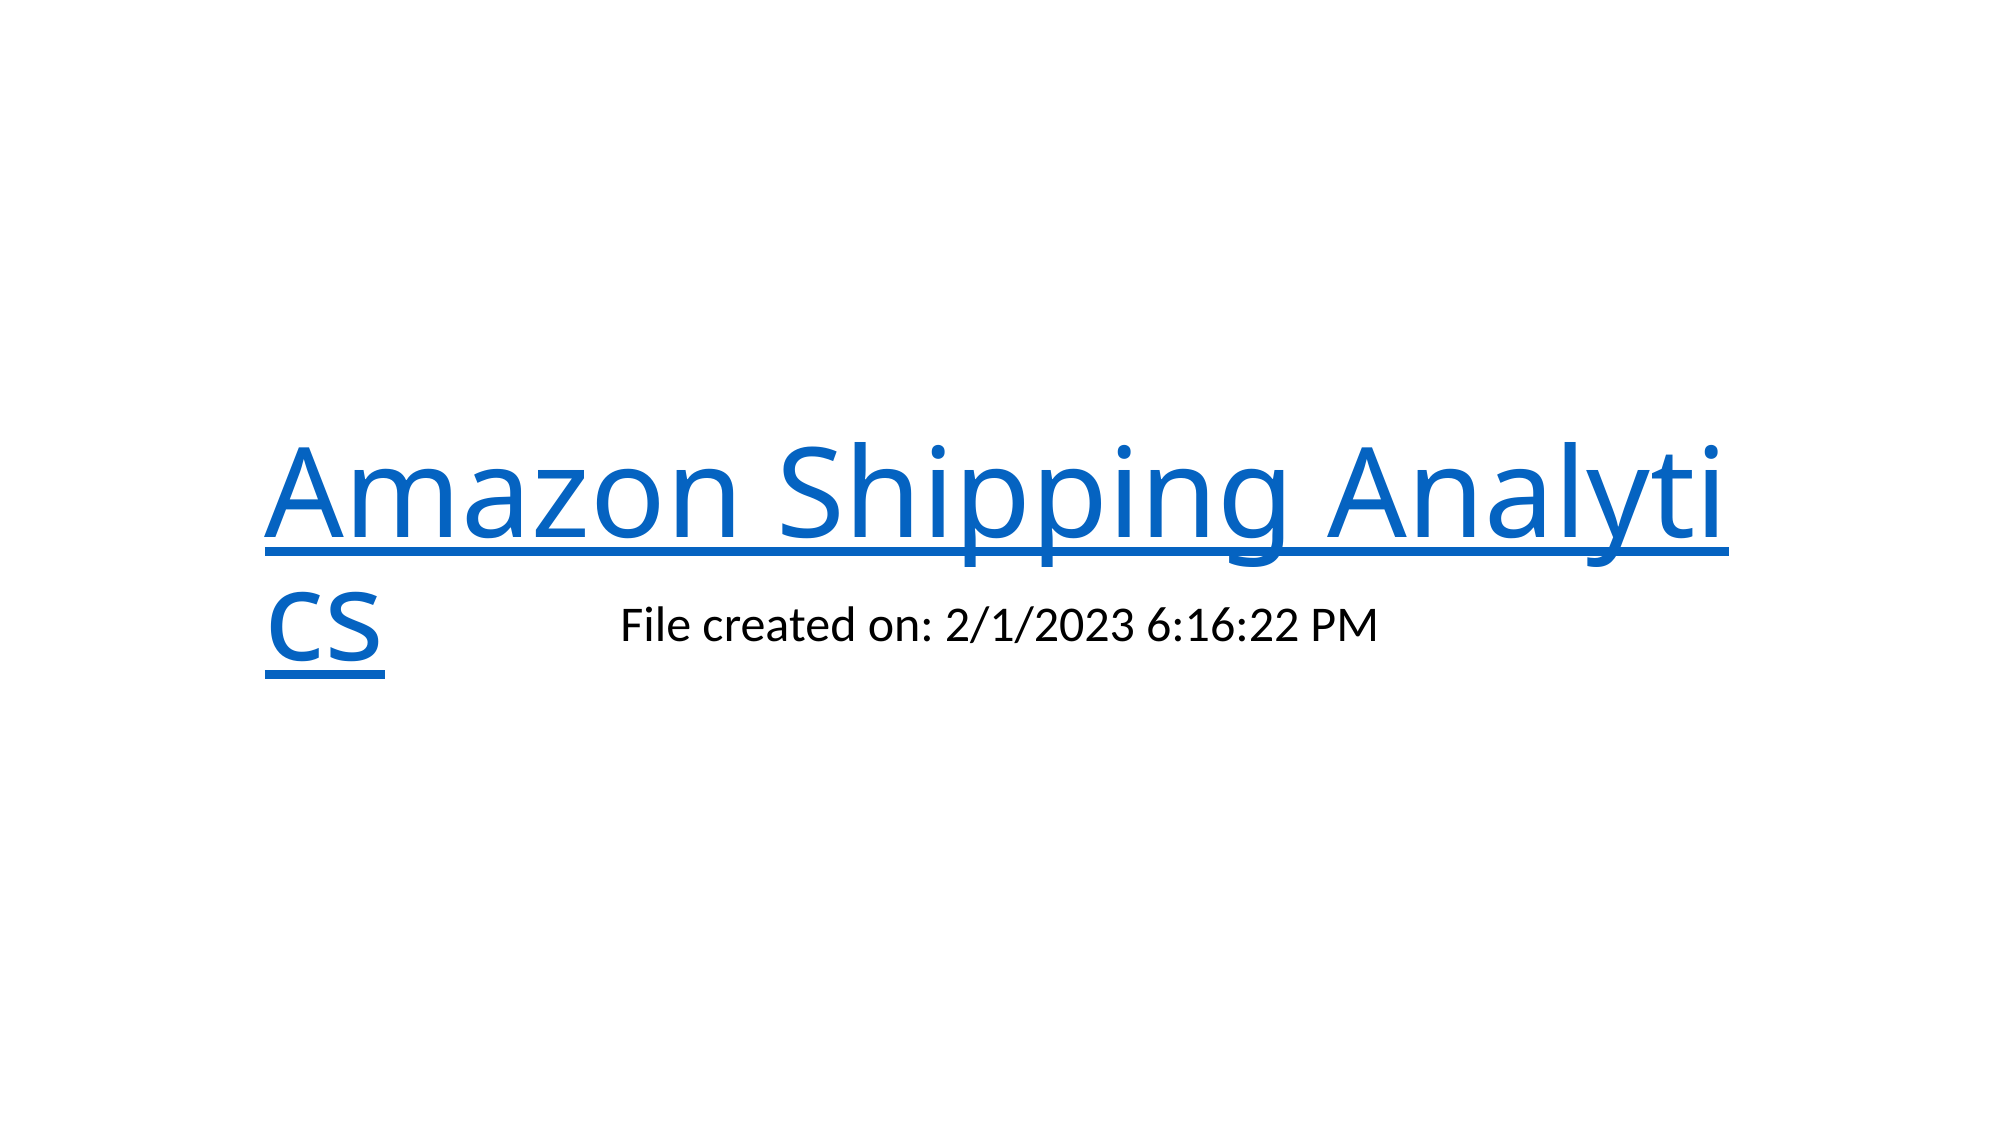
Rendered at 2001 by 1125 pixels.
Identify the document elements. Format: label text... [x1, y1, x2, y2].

subtitle File created on: 2/1/2023 6:16:22 PM [249, 590, 1750, 863]
title Amazon Shipping Analytics [249, 184, 1750, 576]
